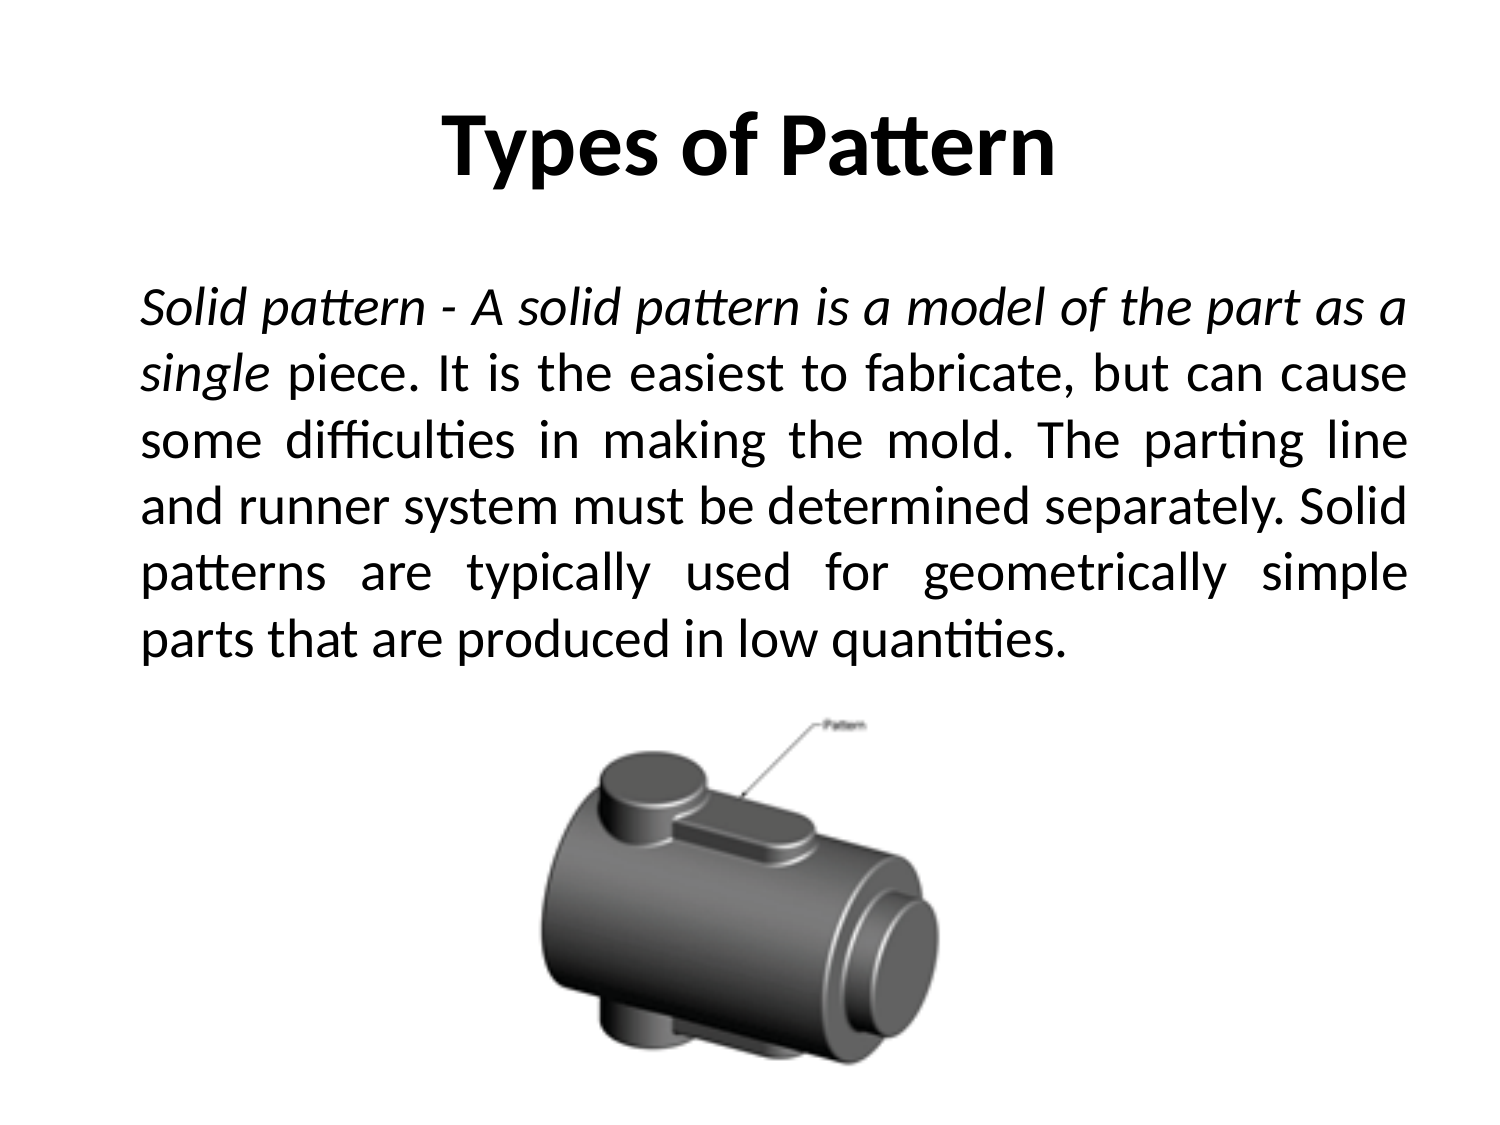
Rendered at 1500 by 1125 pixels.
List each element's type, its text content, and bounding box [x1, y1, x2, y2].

title Types of Pattern [75, 45, 1425, 233]
picture [462, 699, 1018, 1083]
list Solid pattern - A solid pattern is a model of the part as a single piece. It is the easiest to fabricate, but can cause some difficulties in making the mold. The parting line and runner system must be determined separately. Solid patterns are typically used for geometrically simple parts that are produced in low quantities. [75, 262, 1425, 725]
